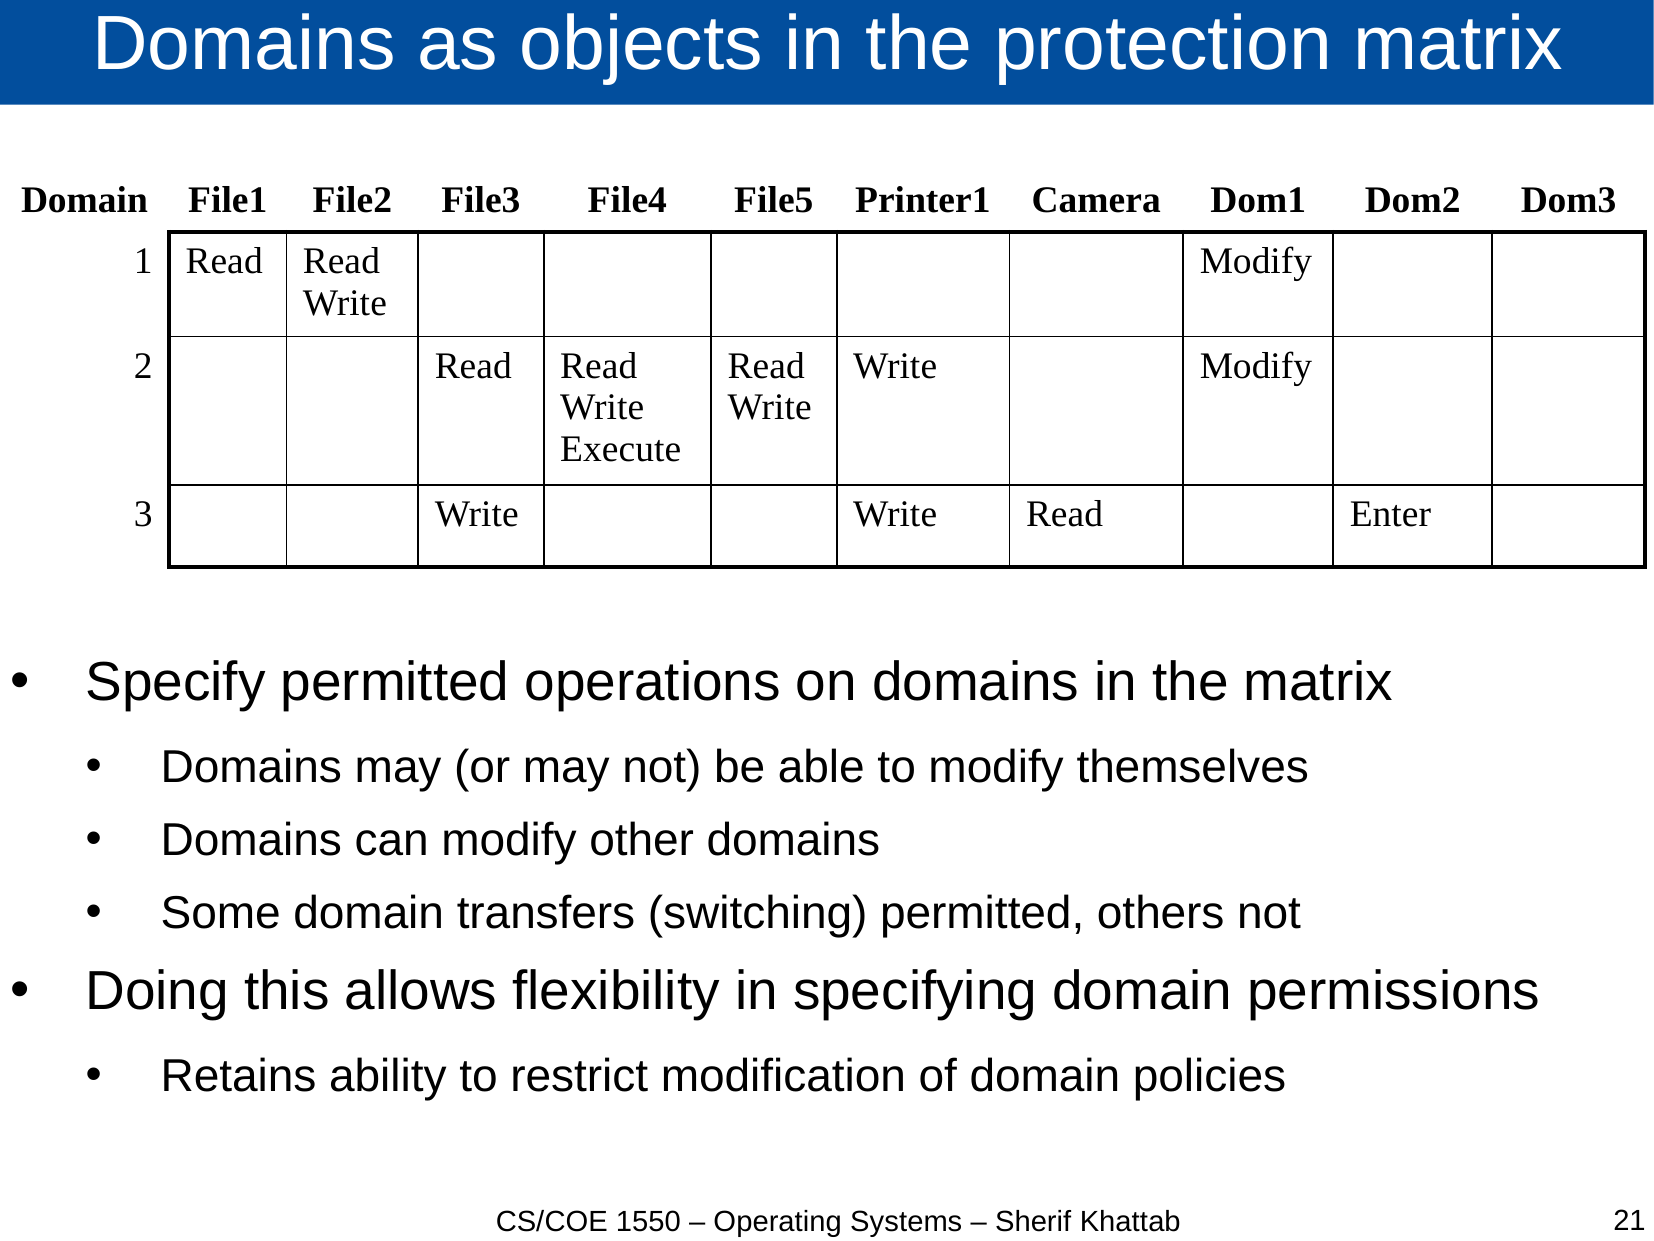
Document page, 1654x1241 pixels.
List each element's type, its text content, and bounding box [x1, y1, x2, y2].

table_header File4 [544, 171, 711, 230]
table_cell Write [838, 486, 1009, 565]
table_cell Read [419, 337, 543, 484]
table_cell Write [838, 337, 1009, 484]
footer CS/COE 1550 – Operating Systems – Sherif Khattab [460, 1201, 1217, 1241]
table_cell [171, 486, 286, 565]
table_cell Read Write Execute [545, 337, 710, 484]
table_cell [287, 337, 417, 484]
table_cell [1493, 486, 1643, 565]
table_cell [171, 337, 286, 484]
table_cell Read [1010, 486, 1182, 565]
table_cell 3 [0, 485, 167, 567]
table_header Dom3 [1492, 171, 1645, 230]
table_header File2 [286, 171, 418, 230]
table_header Dom1 [1183, 171, 1333, 230]
table_cell [287, 486, 417, 565]
table_cell Read [171, 234, 286, 336]
table_cell [1010, 234, 1182, 336]
table_cell [712, 486, 836, 565]
table_cell [1184, 486, 1332, 565]
table_cell [712, 234, 836, 336]
table_header Printer1 [837, 171, 1009, 230]
table_cell [1010, 337, 1182, 484]
table_header Domain [0, 171, 169, 232]
table_cell [545, 234, 710, 336]
table_cell Write [419, 486, 543, 565]
table_header File5 [711, 171, 837, 230]
table_cell Read Write [712, 337, 836, 484]
table_cell [838, 234, 1009, 336]
table_cell [545, 486, 710, 565]
table_cell Modify [1184, 337, 1332, 484]
table_header File1 [169, 171, 286, 230]
table_cell 2 [0, 336, 167, 485]
table_cell [1493, 234, 1643, 336]
table_header Dom2 [1333, 171, 1492, 230]
table_cell Modify [1184, 234, 1332, 336]
table_cell Enter [1334, 486, 1491, 565]
table_cell [1334, 337, 1491, 484]
table_cell Read Write [287, 234, 417, 336]
list Specify permitted operations on domains in the matrix Domains may (or may not) be able to modify themselves Domains can modify other domains Some domain transfers (switching) permitted, others not Doing this allows flexibility in specifying domain permissions Retains ability to restrict modification of domain policies [10, 653, 1654, 1241]
title Domains as objects in the protection matrix [0, 0, 1654, 105]
table_cell [419, 234, 543, 336]
table_header File3 [418, 171, 544, 230]
table_header Camera [1009, 171, 1183, 230]
table_cell [1493, 337, 1643, 484]
table_cell 1 [0, 232, 167, 336]
table_cell [1334, 234, 1491, 336]
slide_number 21 [1265, 1200, 1647, 1241]
